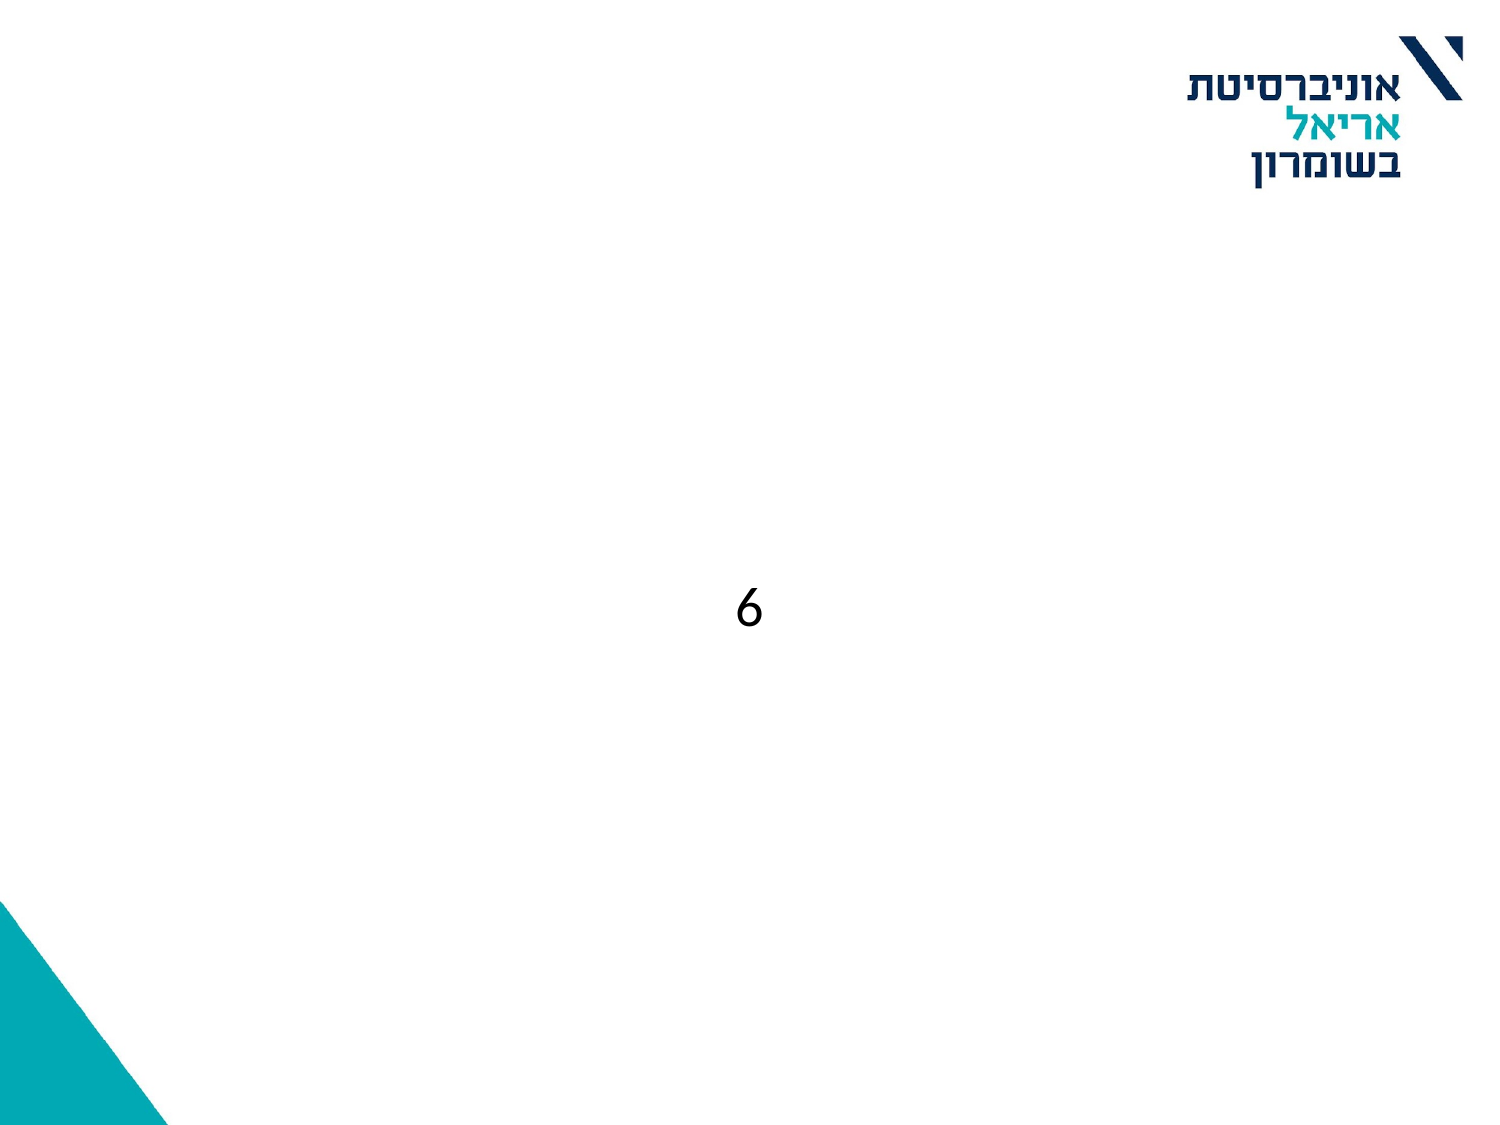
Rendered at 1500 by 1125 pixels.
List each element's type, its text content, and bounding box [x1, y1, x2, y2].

title 6 [112, 562, 1388, 804]
picture [0, 0, 1500, 1125]
